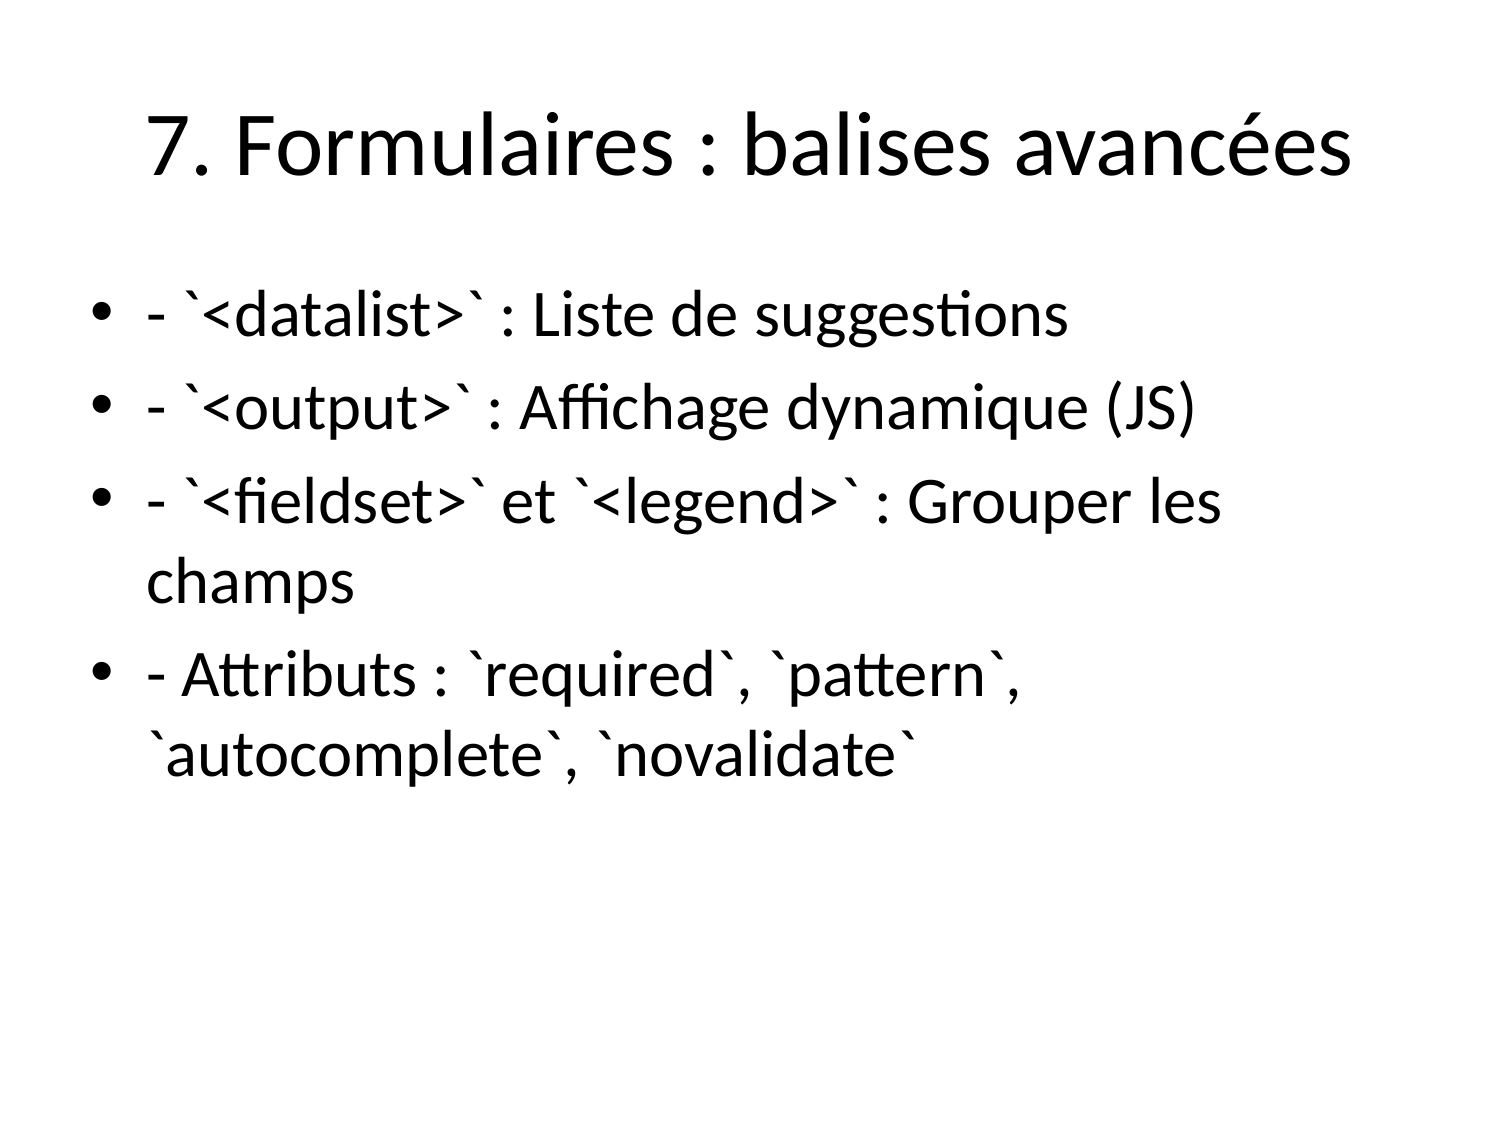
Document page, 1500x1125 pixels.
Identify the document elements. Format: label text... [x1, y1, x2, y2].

title 7. Formulaires : balises avancées [75, 45, 1425, 233]
list - `<datalist>` : Liste de suggestions - `<output>` : Affichage dynamique (JS) - `<fieldset>` et `<legend>` : Grouper les champs - Attributs : `required`, `pattern`, `autocomplete`, `novalidate` [75, 262, 1425, 1005]
